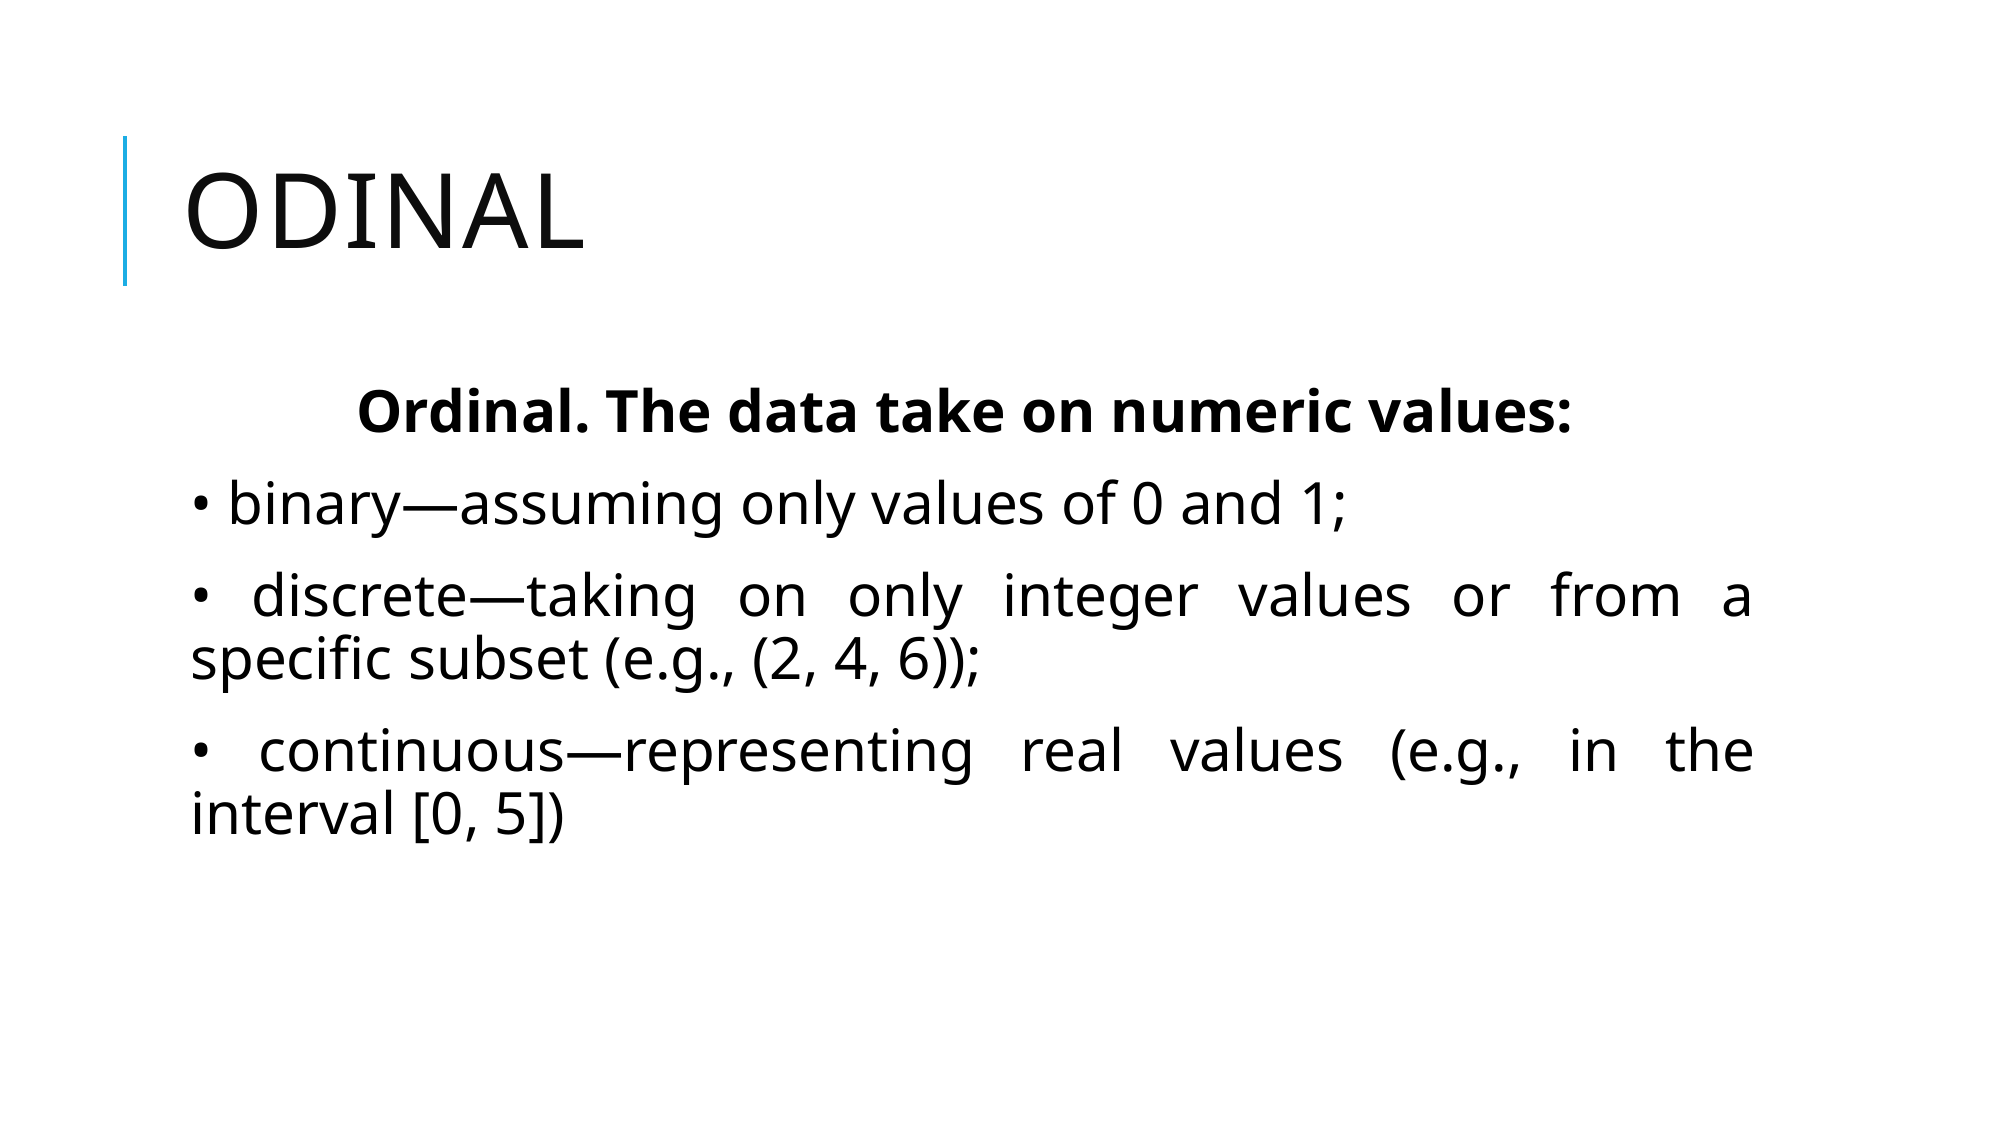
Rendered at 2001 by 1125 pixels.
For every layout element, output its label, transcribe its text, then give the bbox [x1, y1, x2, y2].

list Ordinal. The data take on numeric values: • binary—assuming only values of 0 and 1; • discrete—taking on only integer values or from a specific subset (e.g., (2, 4, 6)); • continuous—representing real values (e.g., in the interval [0, 5]) [168, 375, 1763, 1035]
title ODINAL [168, 96, 1763, 342]
